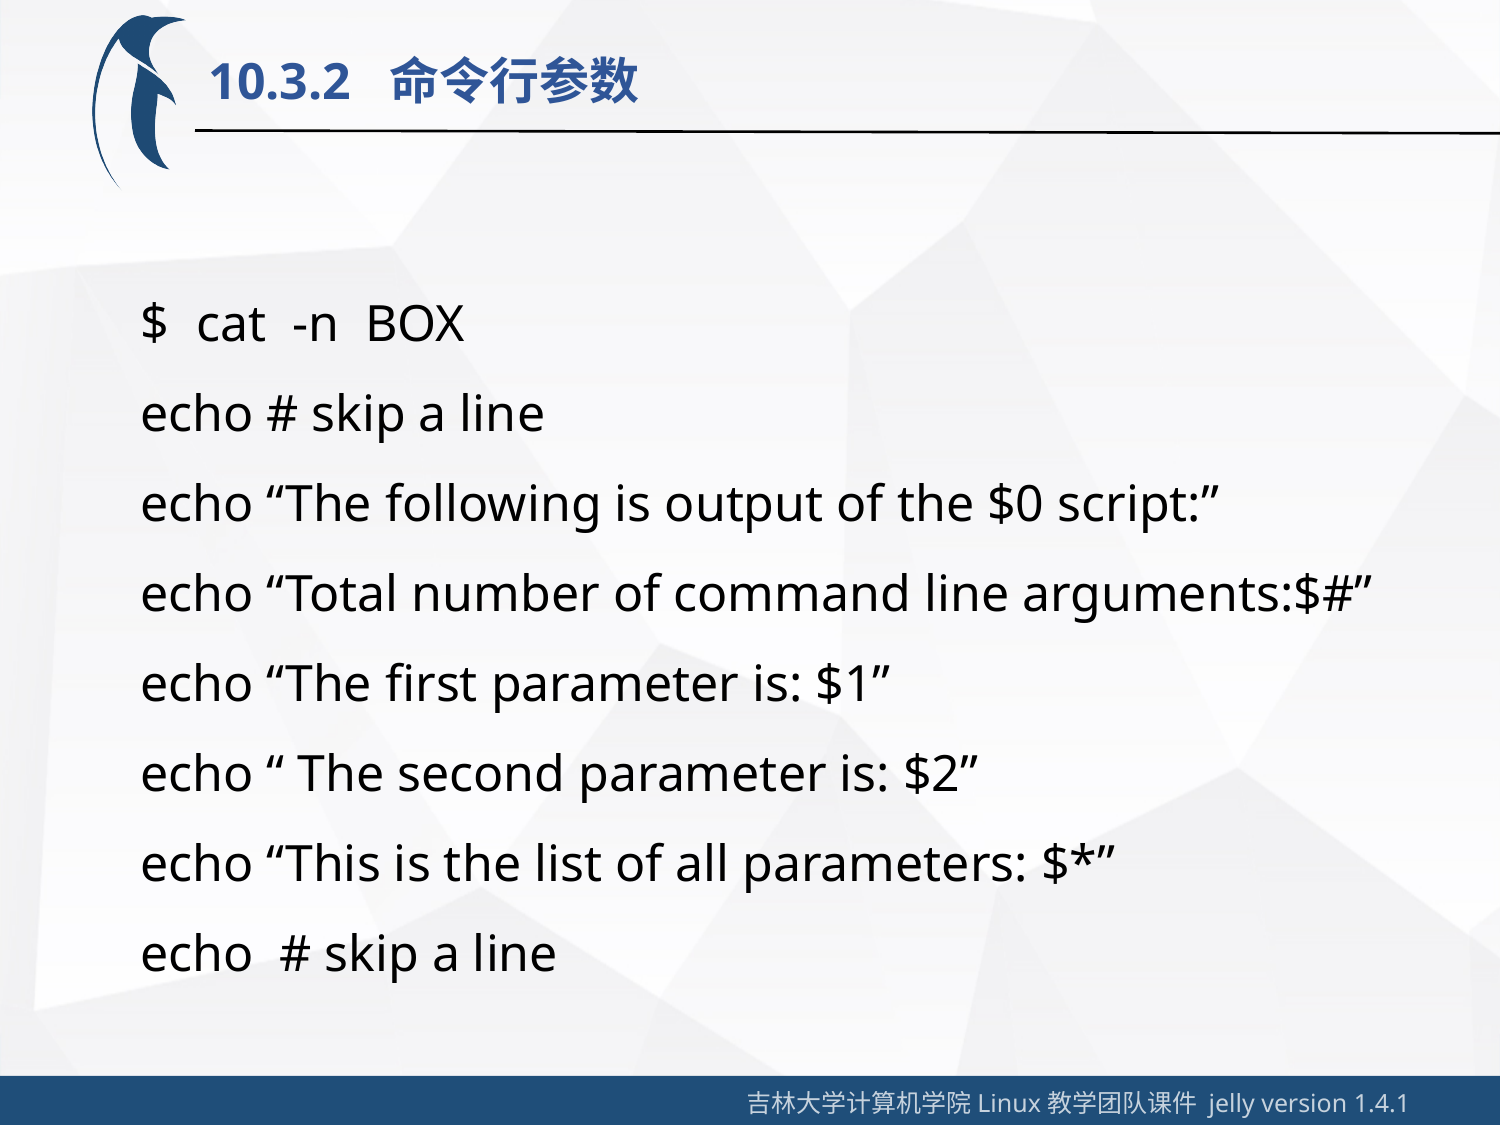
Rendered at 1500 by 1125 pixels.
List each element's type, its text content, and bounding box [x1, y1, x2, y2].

text_box 10.3.2 命令行参数 [193, 42, 1110, 118]
picture [0, 0, 1500, 1075]
text_box cat -n BOX echo # skip a line echo “The following is output of the $0 script:” echo “Total number of command line arguments:$#” echo “The first parameter is: $1” echo “ The second parameter is: $2” echo “This is the list of all parameters: $*” echo # skip a line [124, 253, 1432, 990]
